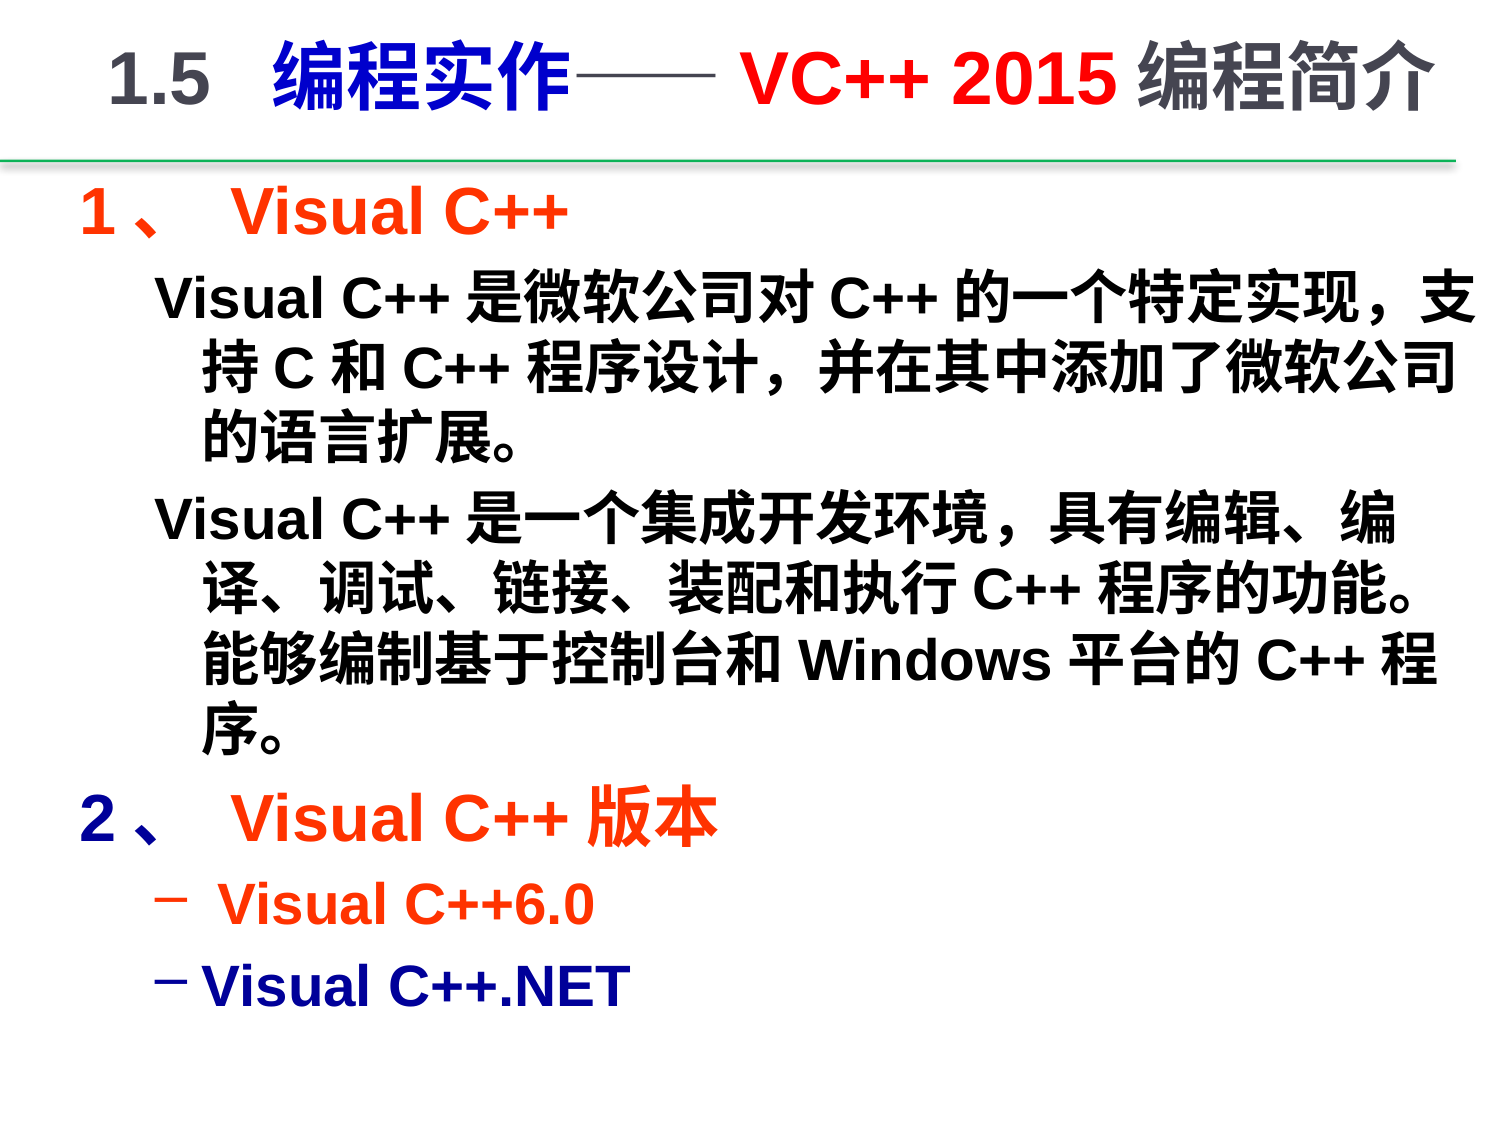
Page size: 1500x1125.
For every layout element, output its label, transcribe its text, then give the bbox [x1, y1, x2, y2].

title 1.5 编程实作——VC++ 2015编程简介 [88, 0, 1456, 150]
list 1、 Visual C++ Visual C++是微软公司对C++的一个特定实现，支持C和C++程序设计，并在其中添加了微软公司的语言扩展。 Visual C++是一个集成开发环境，具有编辑、编译、调试、链接、装配和执行C++程序的功能。能够编制基于控制台和Windows平台的C++程序。 2、 Visual C++版本 Visual C++6.0 Visual C++.NET [64, 160, 1500, 291]
list 1、 Visual C++ Visual C++是微软公司对C++的一个特定实现，支持C和C++程序设计，并在其中添加了微软公司的语言扩展。 Visual C++是一个集成开发环境，具有编辑、编译、调试、链接、装配和执行C++程序的功能。能够编制基于控制台和Windows平台的C++程序。 2、 Visual C++版本 Visual C++6.0 Visual C++.NET [64, 292, 1500, 1083]
